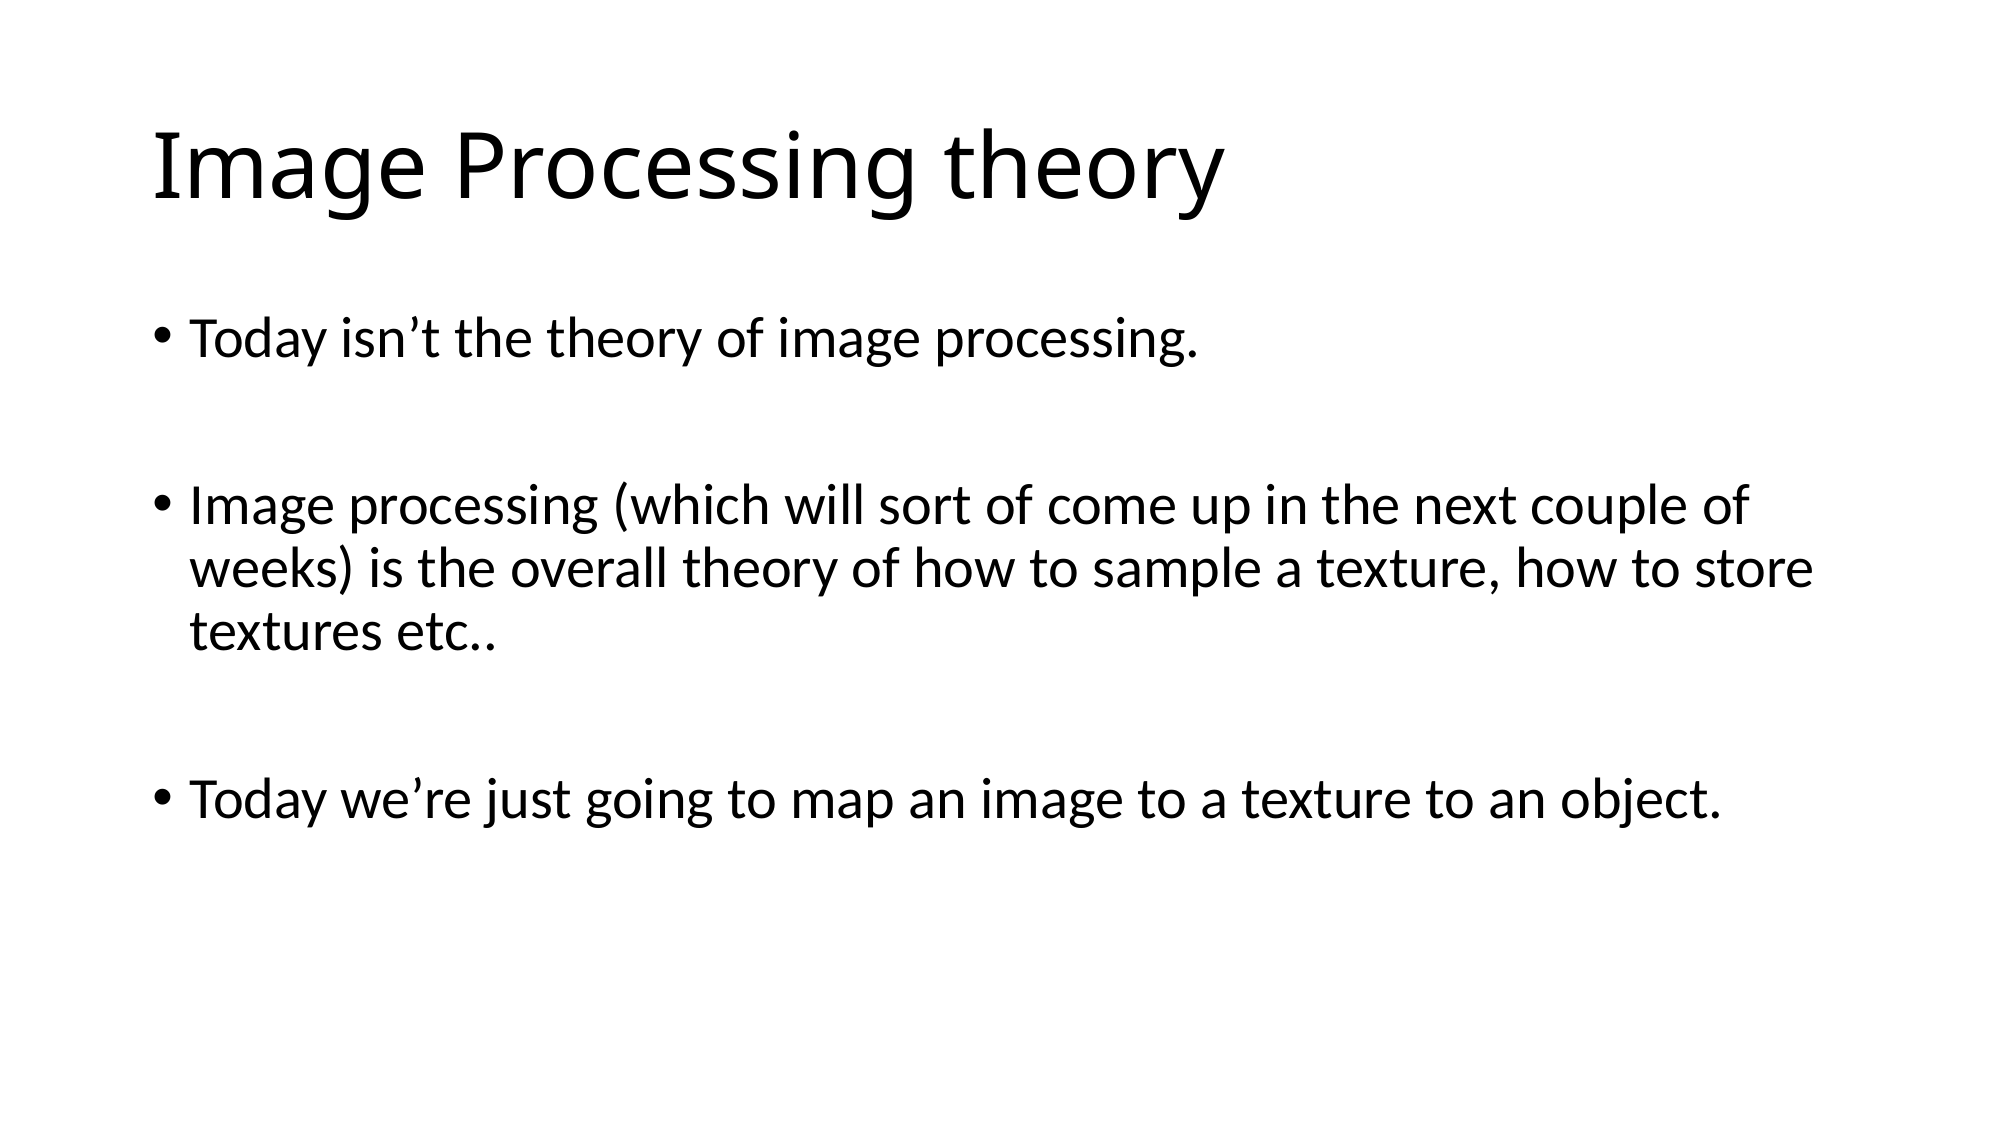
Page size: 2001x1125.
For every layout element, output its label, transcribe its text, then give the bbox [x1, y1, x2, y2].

title Image Processing theory [137, 59, 1863, 278]
list Today isn’t the theory of image processing. Image processing (which will sort of come up in the next couple of weeks) is the overall theory of how to sample a texture, how to store textures etc.. Today we’re just going to map an image to a texture to an object. [137, 299, 1863, 1014]
